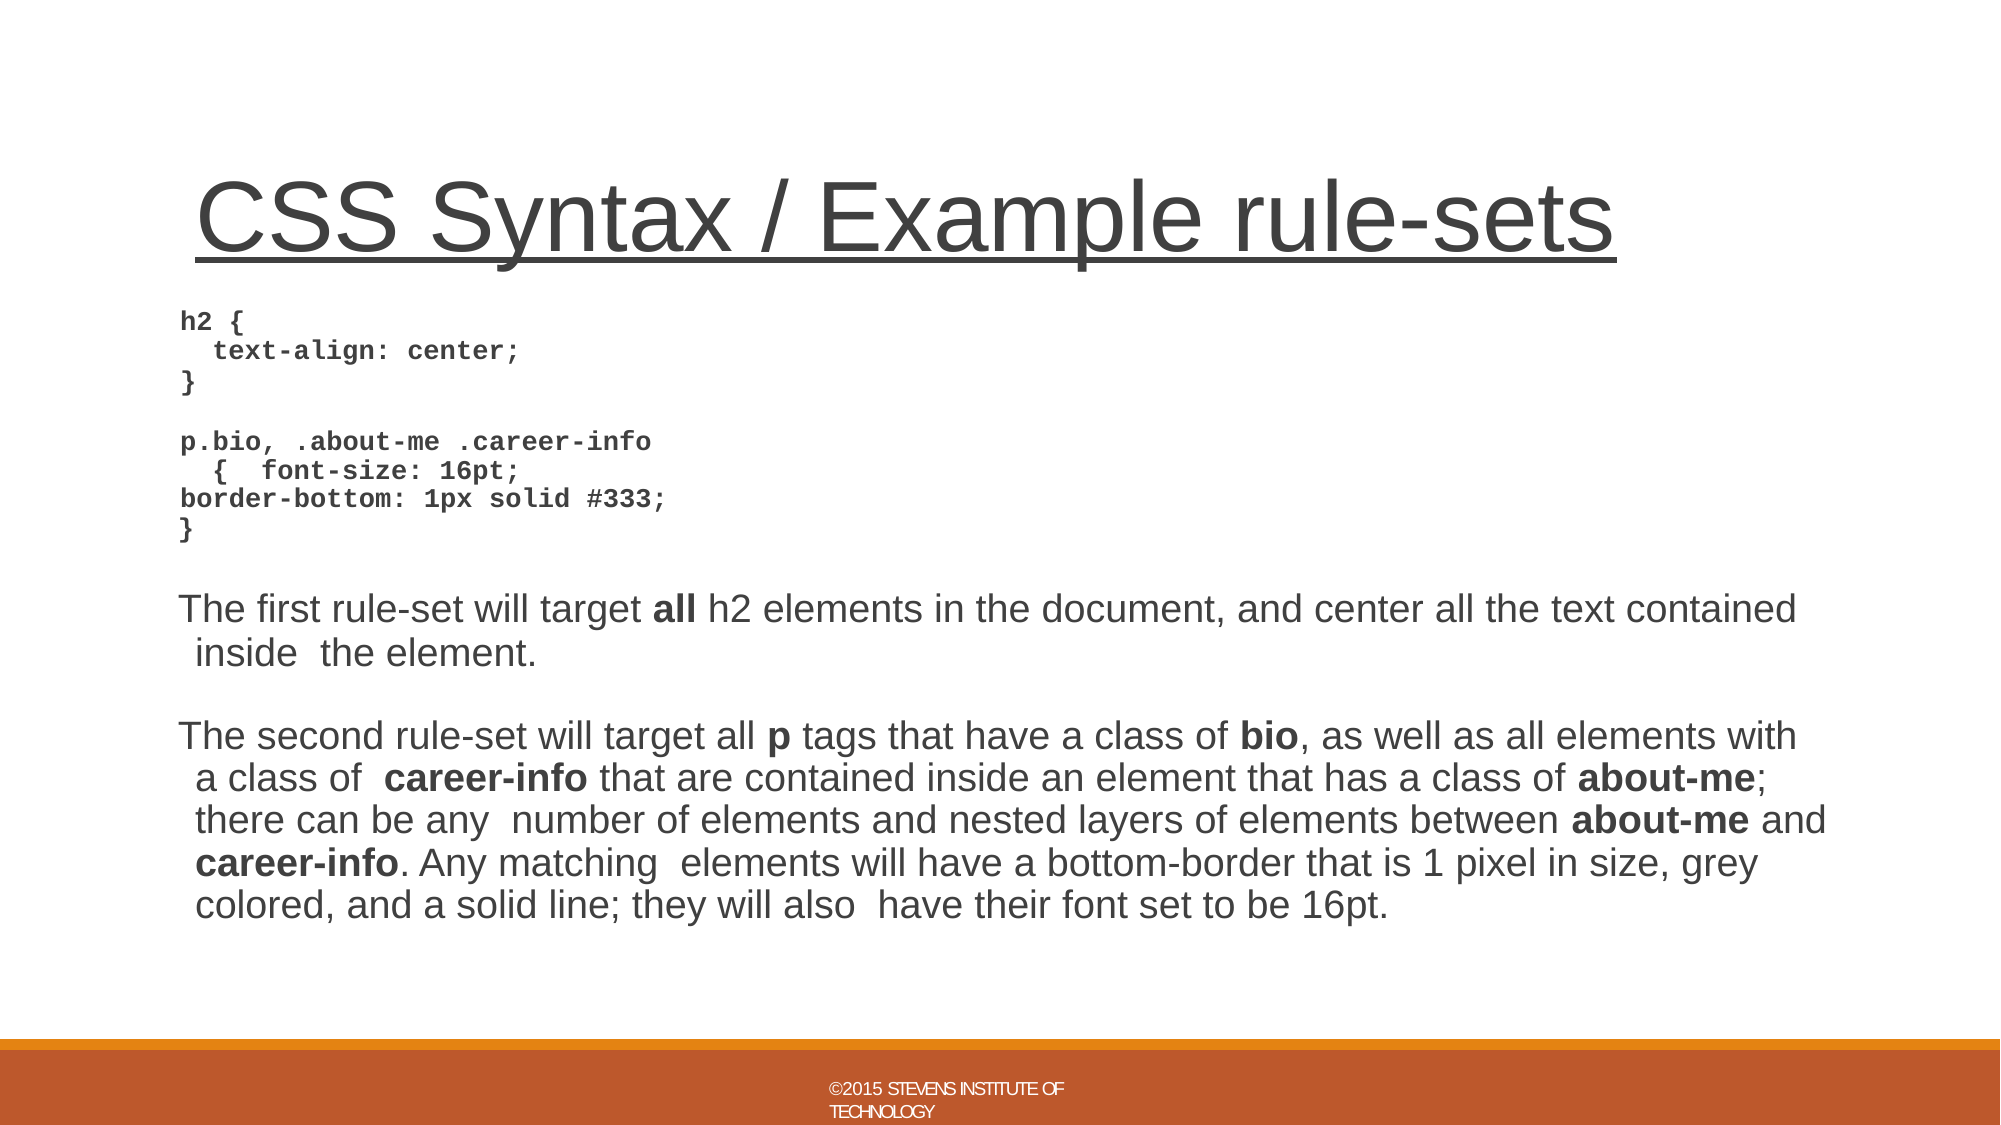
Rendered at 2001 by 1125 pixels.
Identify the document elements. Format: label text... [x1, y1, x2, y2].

title CSS Syntax / Example rule-sets [167, 149, 1833, 392]
footer ©2015 STEVENS INSTITUTE OF TECHNOLOGY [827, 1075, 1174, 1125]
text_box h2 { text-align: center; } p.bio, .about-me .career-info { font-size: 16pt; border-bottom: 1px solid #333; } The first rule-set will target all h2 elements in the document, and center all the text contained inside the element. The second rule-set will target all p tags that have a class of bio, as well as all elements with a class of career-info that are contained inside an element that has a class of about-me; there can be any number of elements and nested layers of elements between about-me and career-info. Any matching elements will have a bottom-border that is 1 pixel in size, grey colored, and a solid line; they will also have their font set to be 16pt. [177, 302, 1830, 927]
